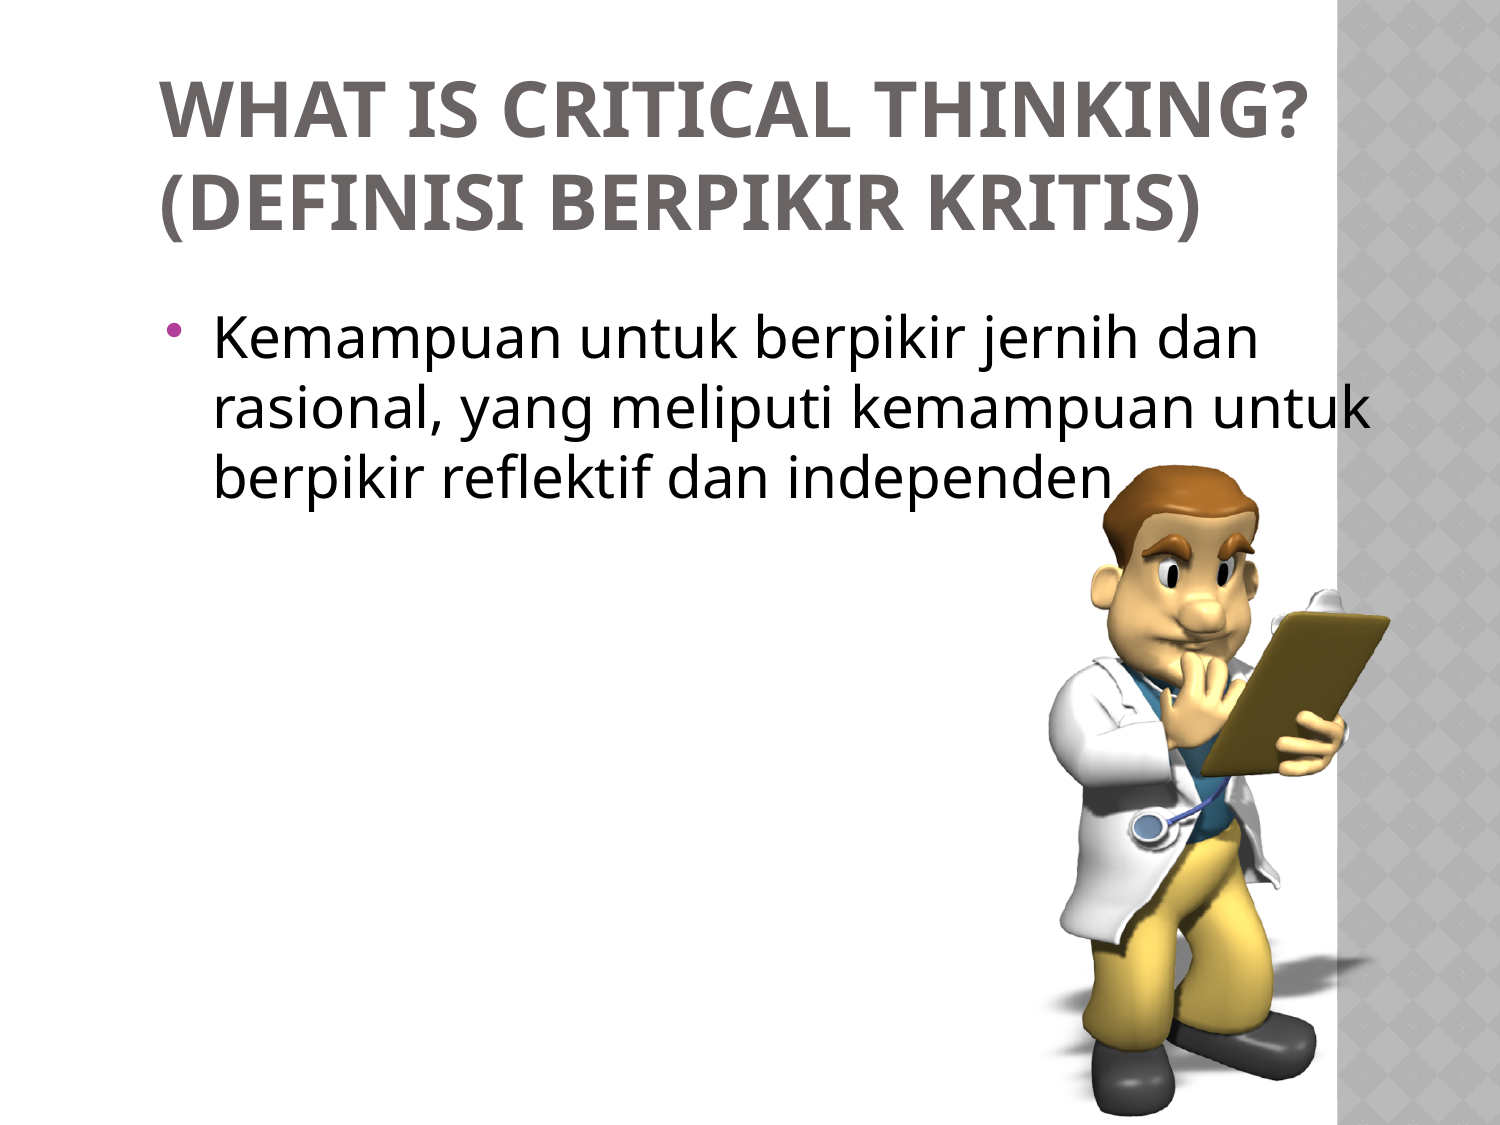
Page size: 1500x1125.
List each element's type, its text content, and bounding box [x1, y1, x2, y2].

list Kemampuan untuk berpikir jernih dan rasional, yang meliputi kemampuan untuk berpikir reflektif dan independen [152, 292, 1428, 1043]
title What Is Critical Thinking? (Definisi Berpikir Kritis) [152, 58, 1428, 247]
picture [1030, 454, 1401, 1125]
